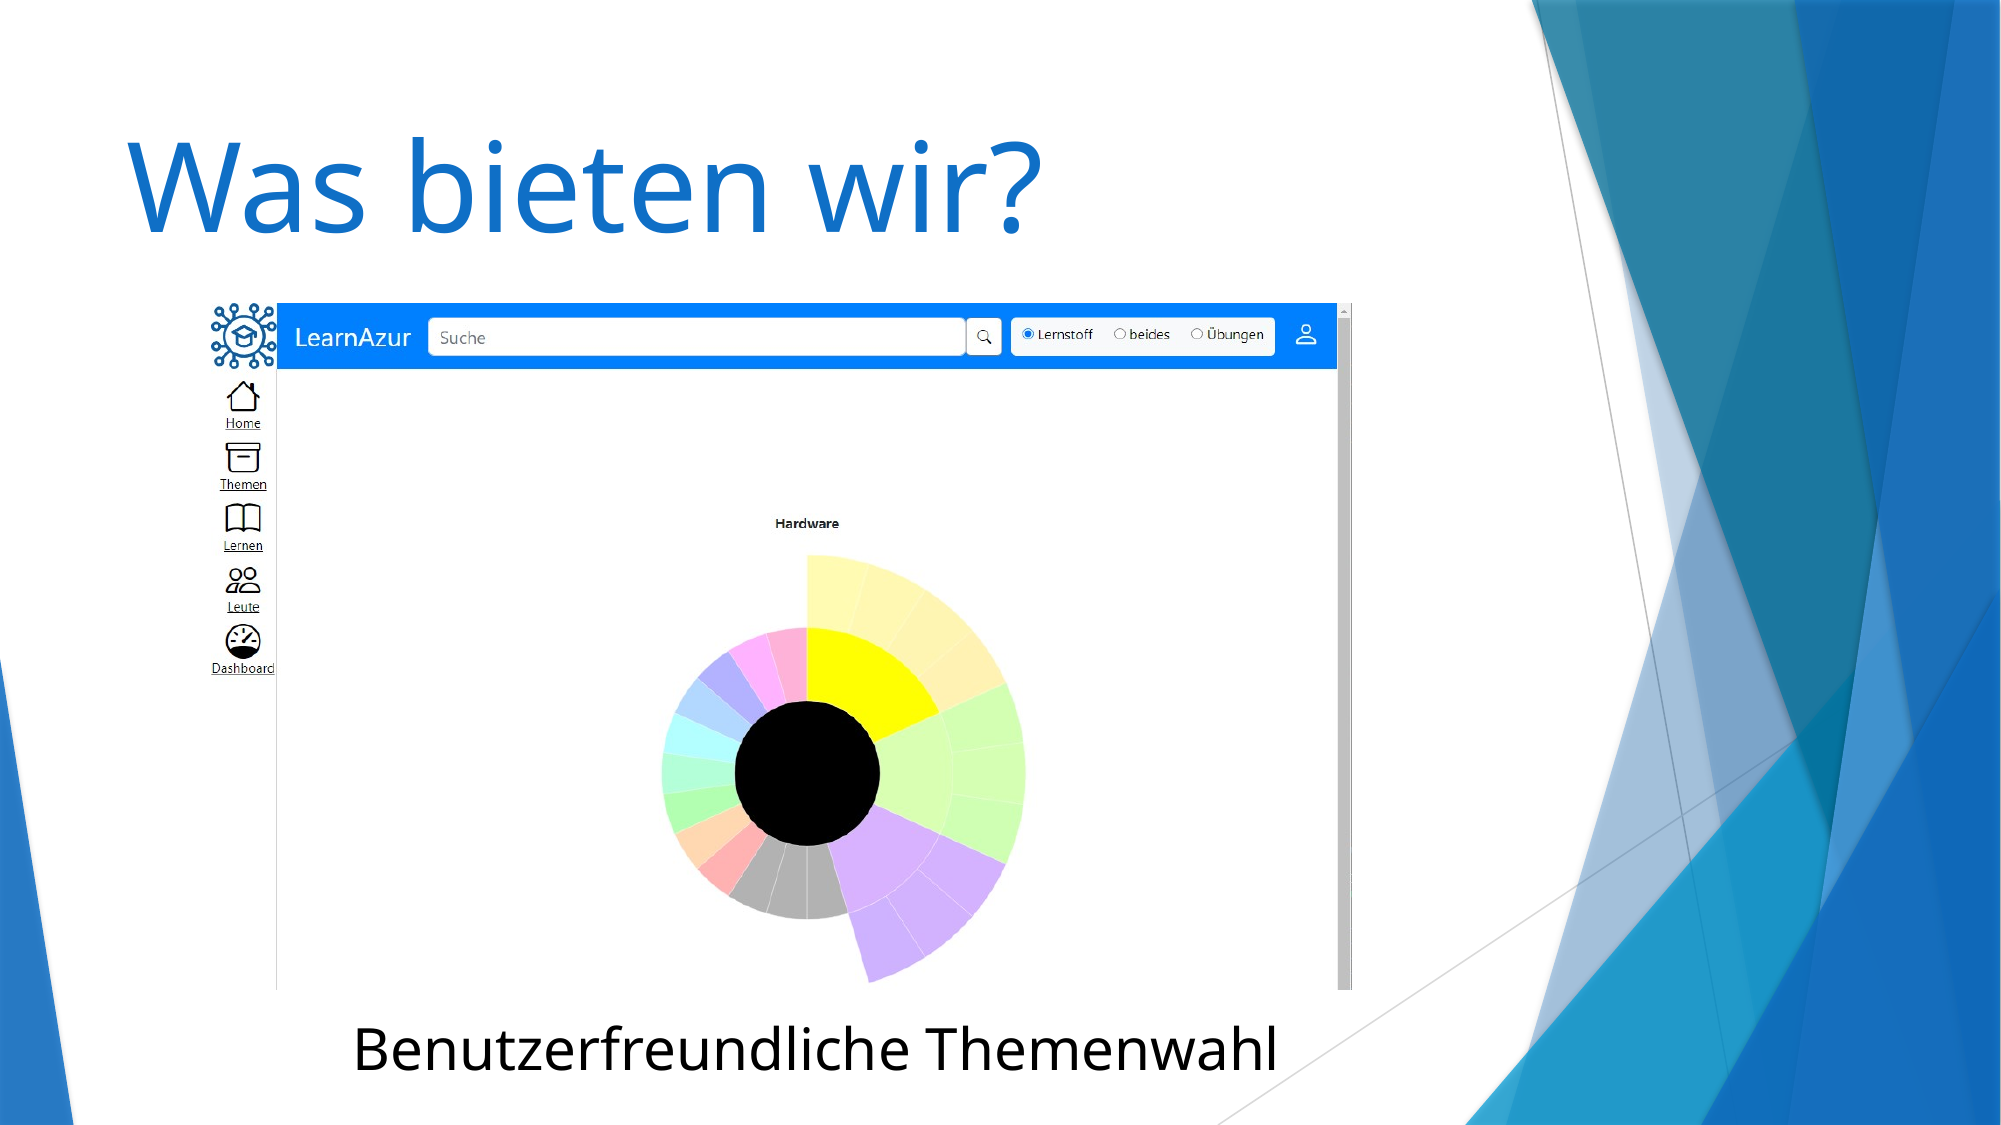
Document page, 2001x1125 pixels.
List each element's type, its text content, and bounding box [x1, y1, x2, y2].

text_box Benutzerfreundliche Themenwahl [161, 1004, 1471, 1090]
picture [211, 302, 1352, 991]
title Was bieten wir? [111, 99, 1522, 317]
